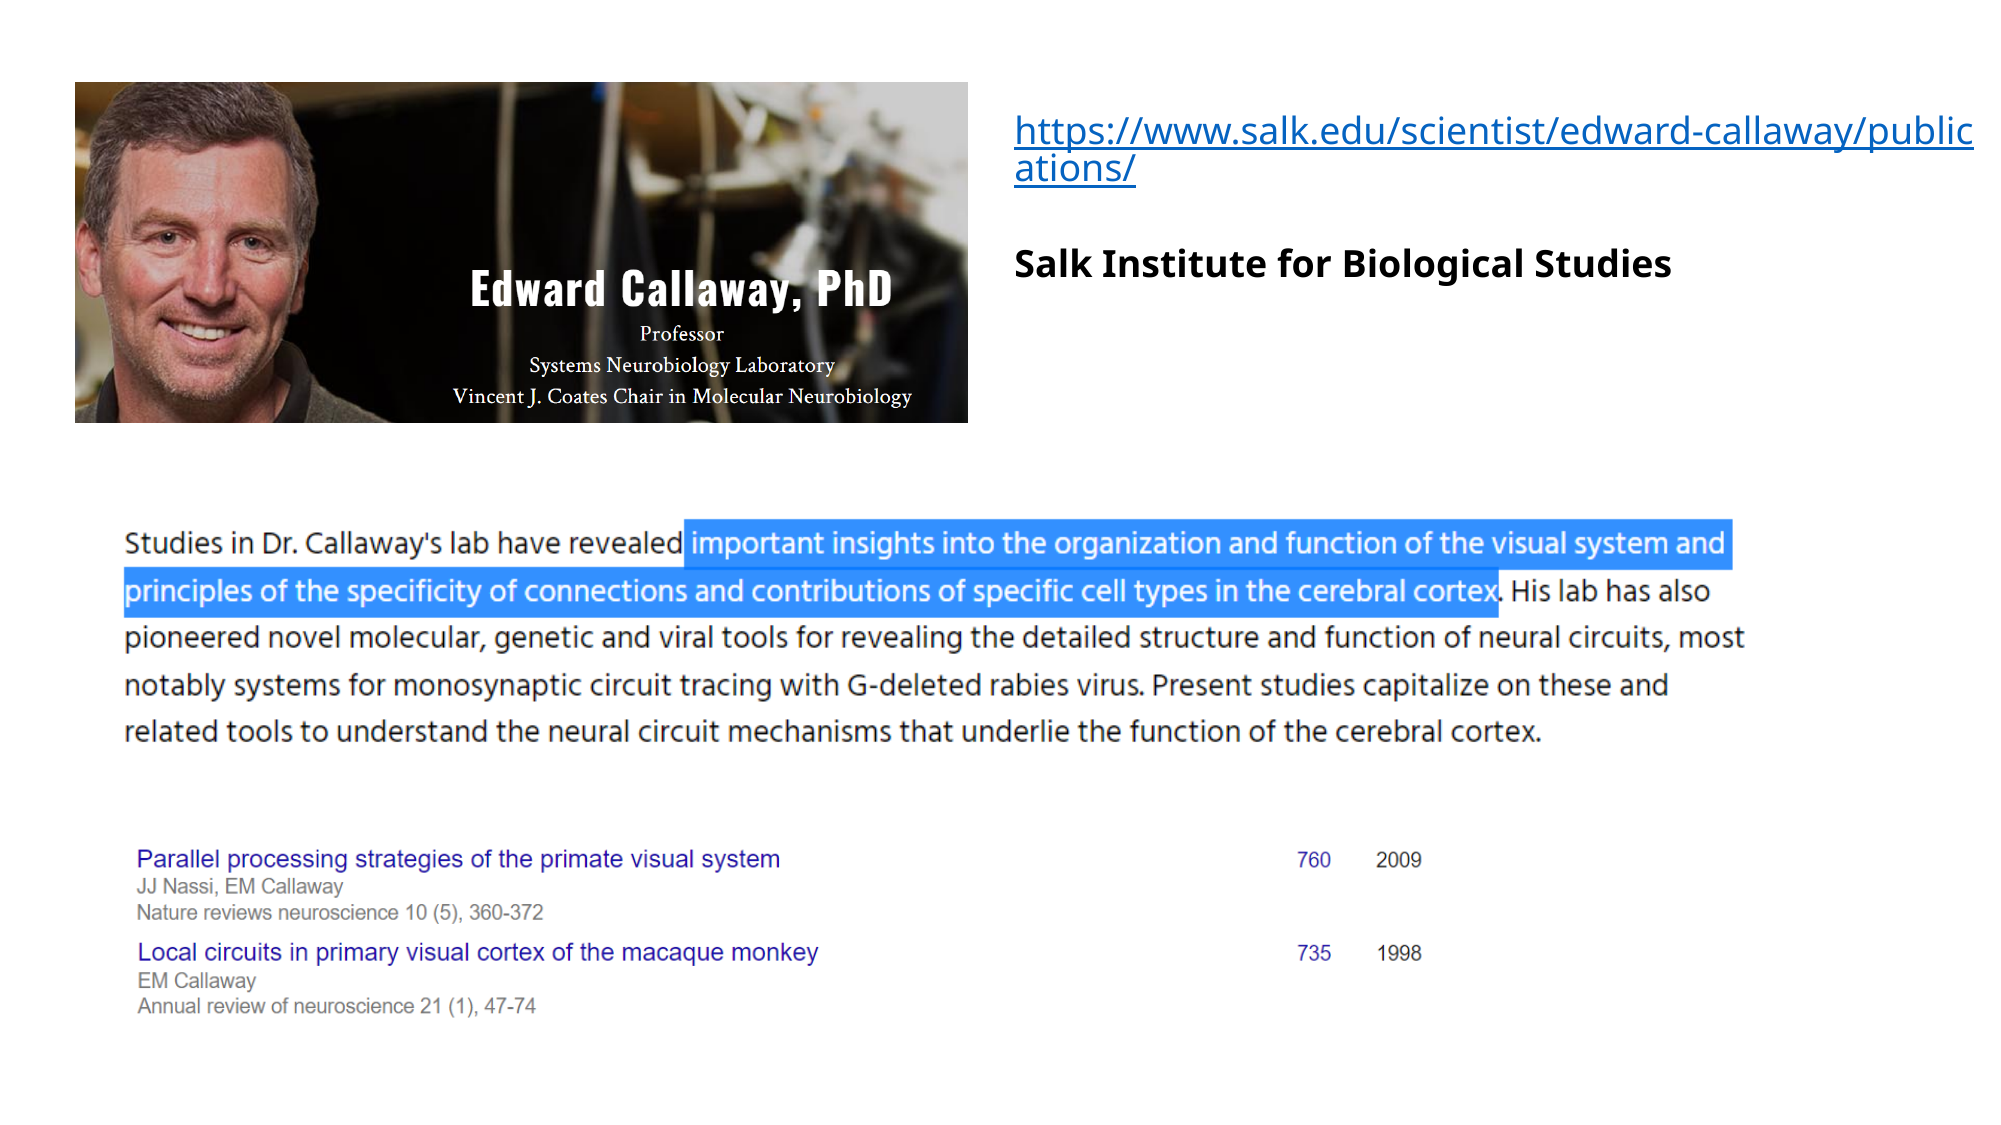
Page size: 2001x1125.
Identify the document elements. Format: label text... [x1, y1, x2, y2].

text_box https://www.salk.edu/scientist/edward-callaway/publications/ Salk Institute for Biological Studies [999, 99, 2000, 256]
picture [93, 482, 1788, 757]
picture [75, 82, 968, 423]
picture [124, 836, 1434, 925]
picture [124, 928, 1432, 1026]
